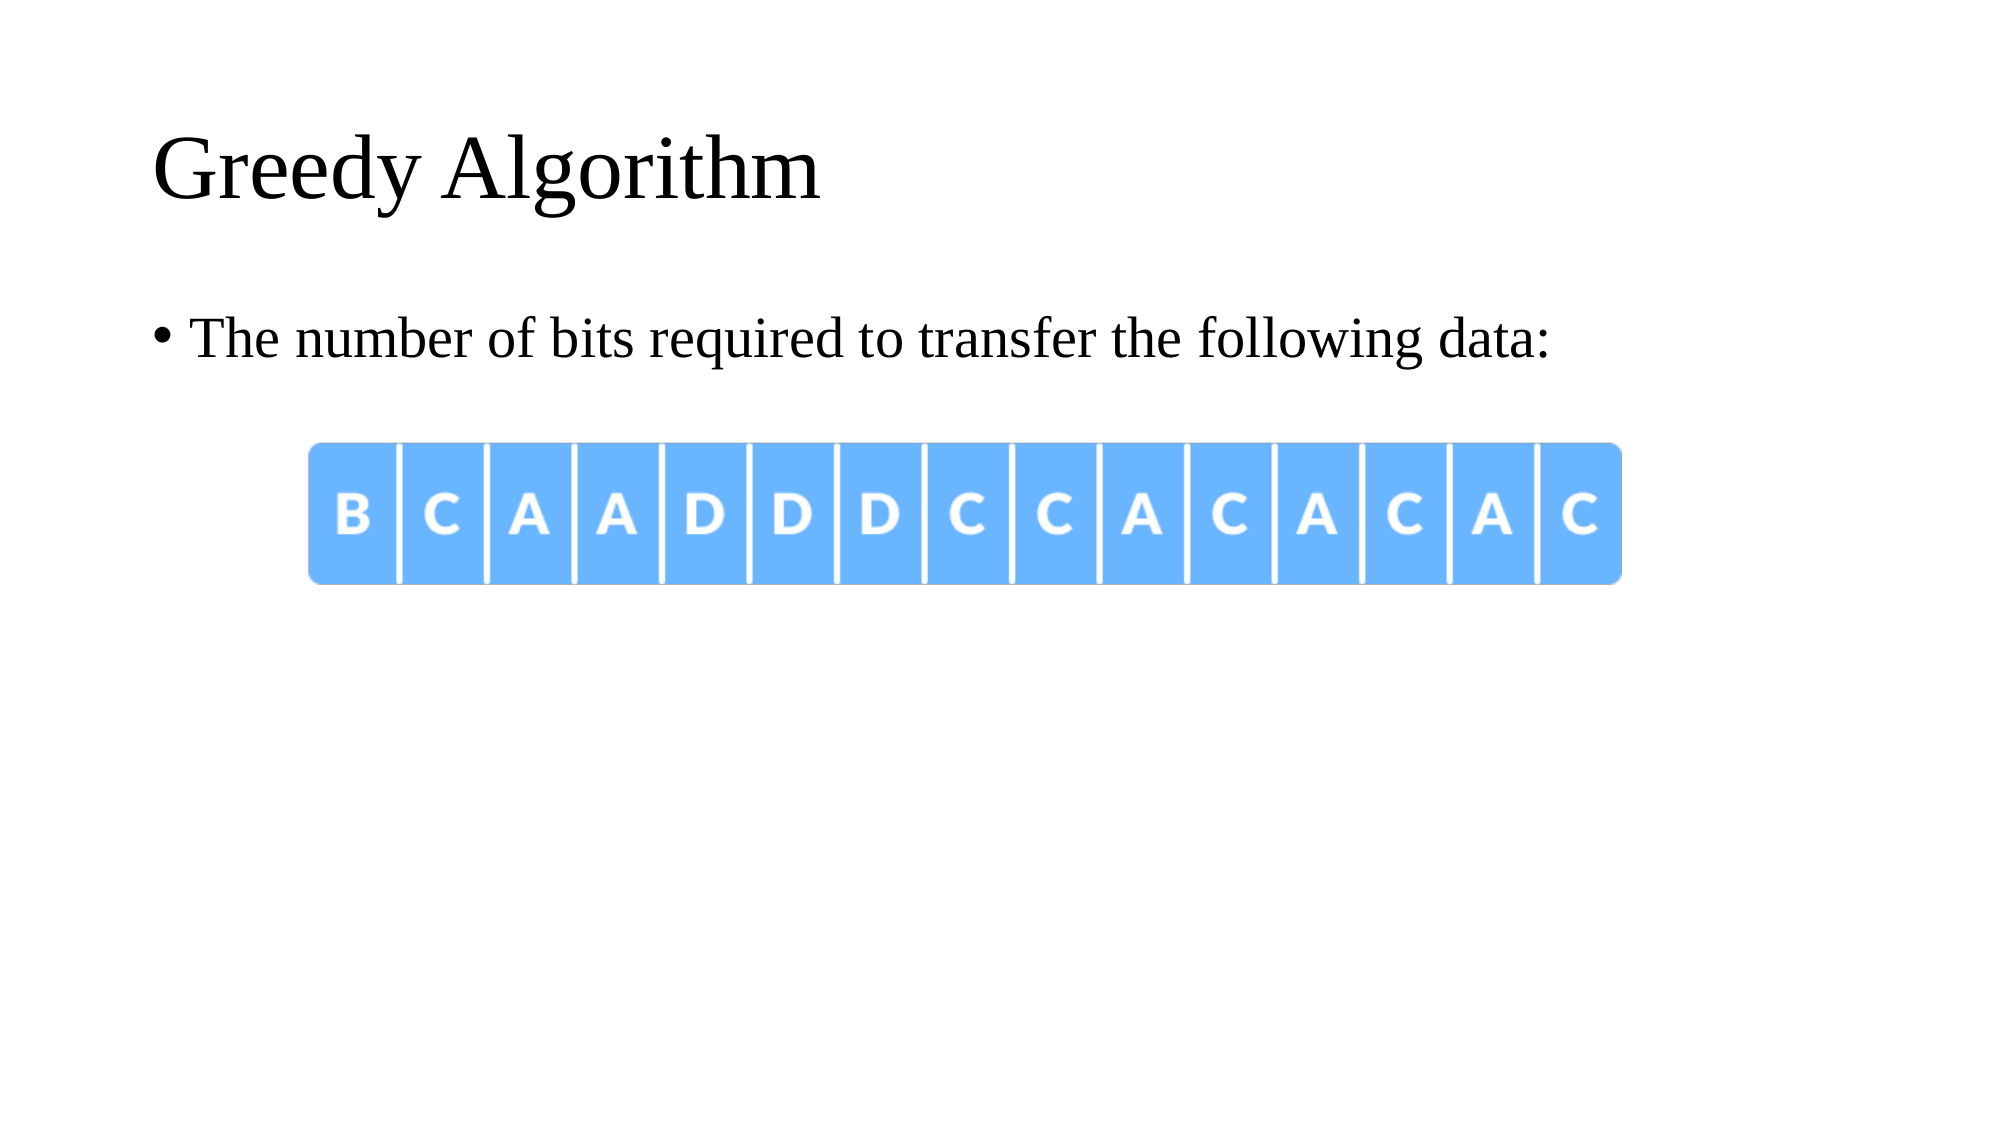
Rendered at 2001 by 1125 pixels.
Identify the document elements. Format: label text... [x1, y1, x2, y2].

title Greedy Algorithm [137, 59, 1863, 278]
list The number of bits required to transfer the following data: [137, 299, 1863, 1014]
picture [234, 368, 1697, 660]
